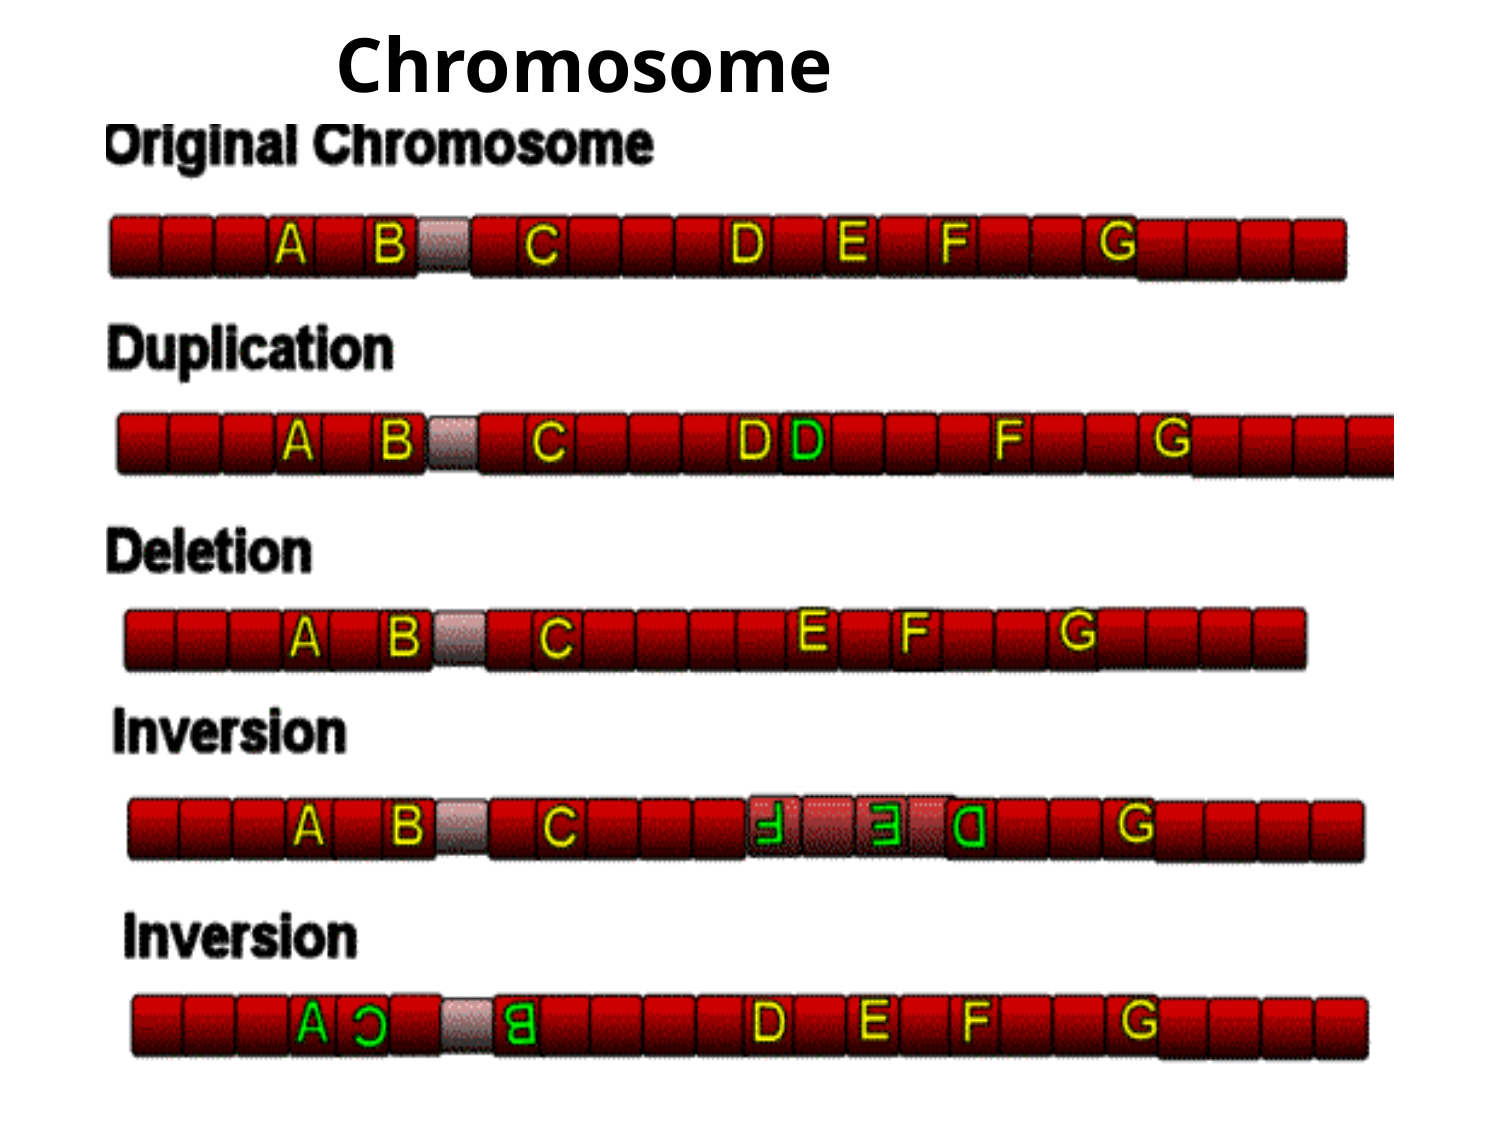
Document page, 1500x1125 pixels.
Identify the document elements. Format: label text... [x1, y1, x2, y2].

title Chromosome Mutation [335, 17, 1165, 108]
picture [105, 124, 1394, 1091]
